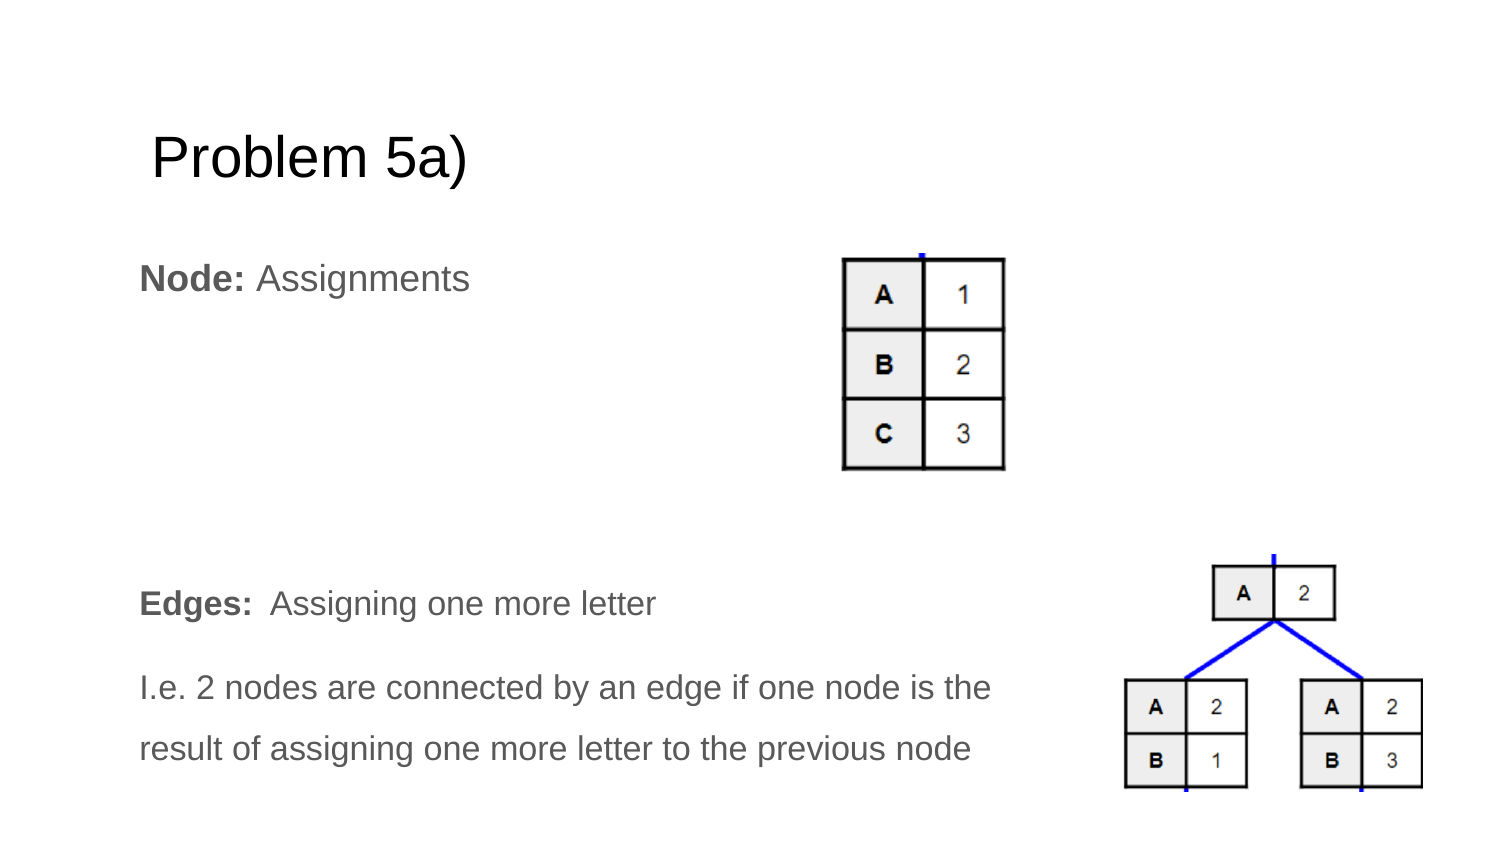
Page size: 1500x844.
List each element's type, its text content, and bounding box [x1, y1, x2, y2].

list Node: Assignments [128, 253, 550, 555]
list Edges: Assigning one more letter I.e. 2 nodes are connected by an edge if one node is the result of assigning one more letter to the previous node [128, 555, 1008, 820]
title Problem 5a) [140, 75, 999, 242]
picture [831, 252, 1020, 477]
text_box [1085, 536, 1435, 792]
